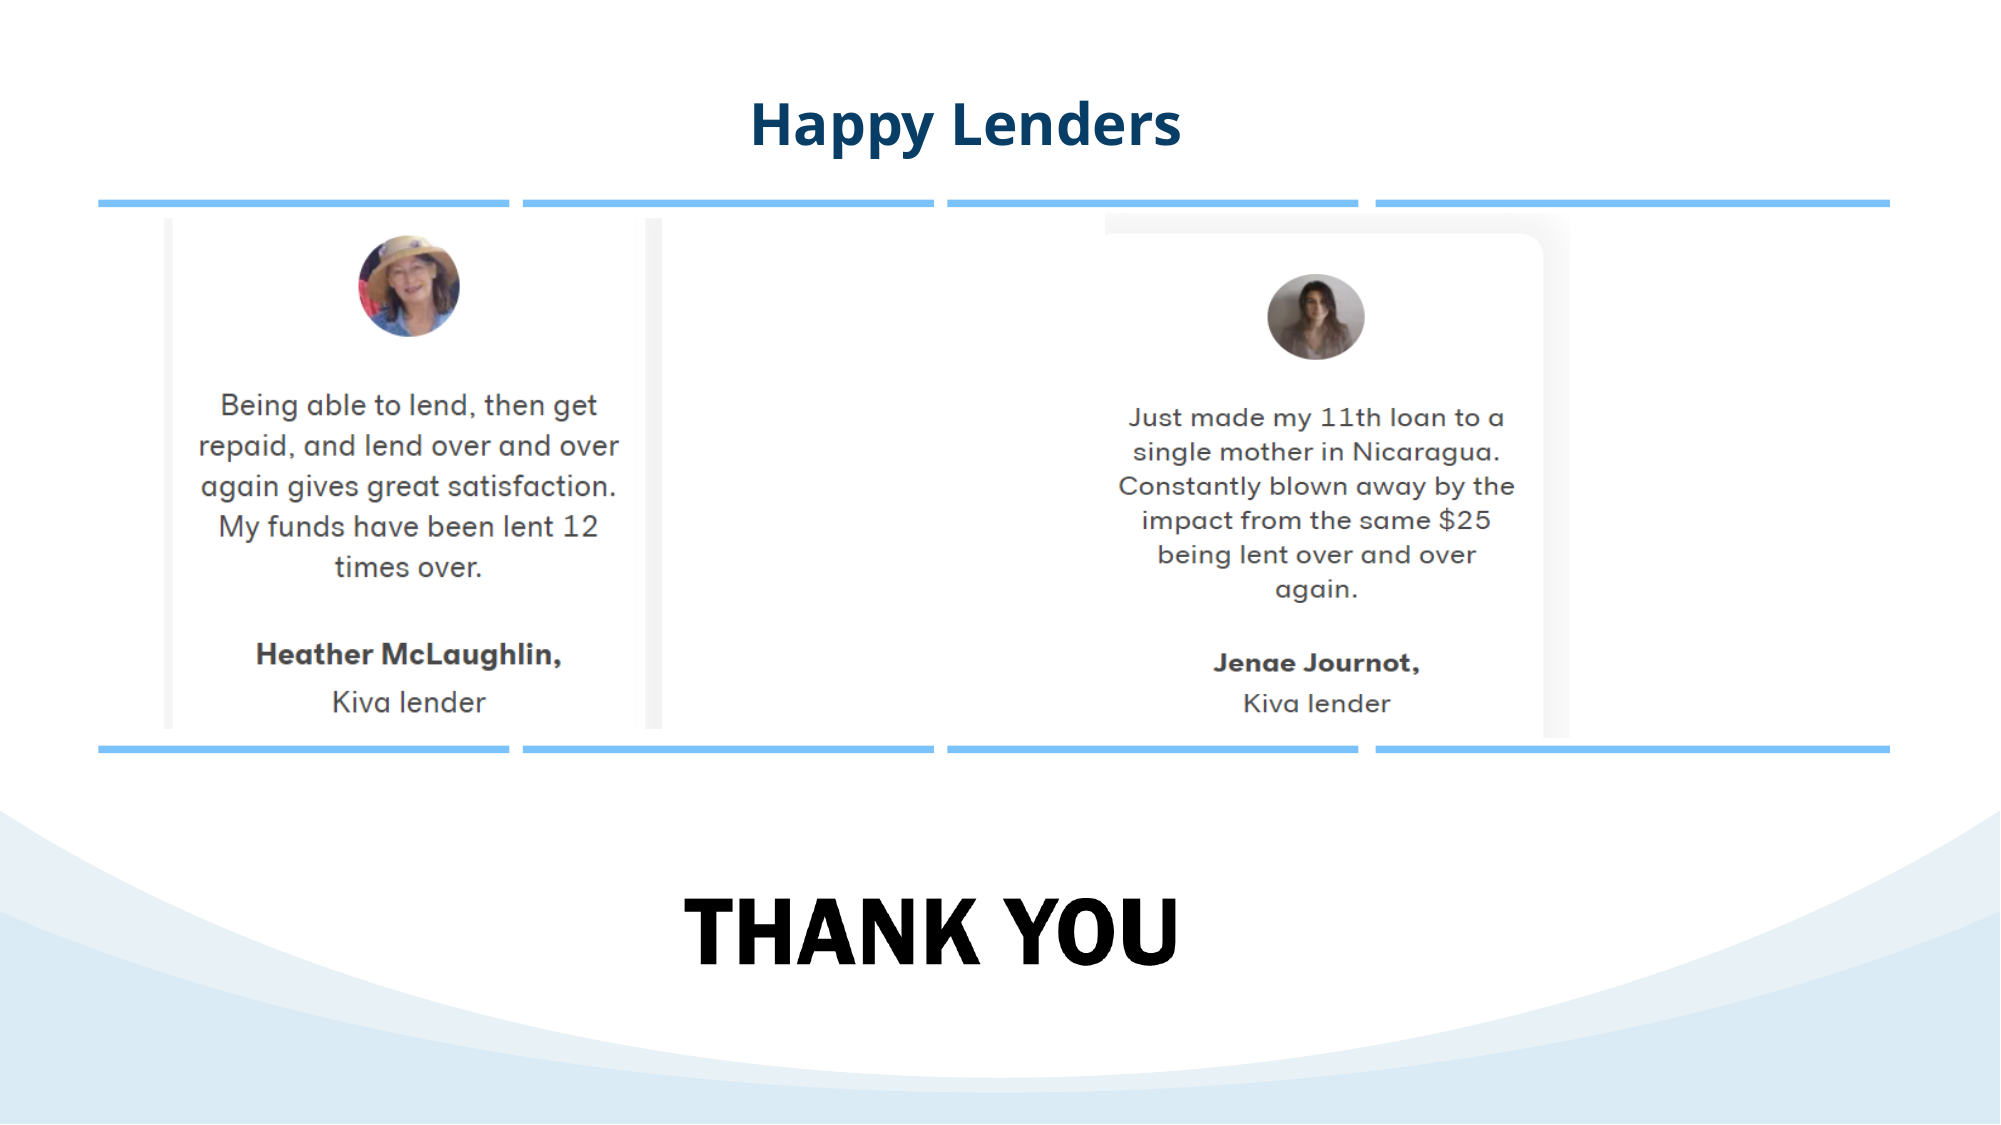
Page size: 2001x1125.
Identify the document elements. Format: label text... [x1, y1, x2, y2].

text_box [98, 199, 510, 754]
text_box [1375, 199, 1890, 754]
picture [295, 838, 1570, 1047]
picture [1105, 213, 1570, 738]
text_box Happy Lenders [448, 86, 1485, 157]
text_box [947, 199, 1359, 754]
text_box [0, 810, 2000, 1124]
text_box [522, 199, 934, 754]
picture [164, 218, 662, 729]
